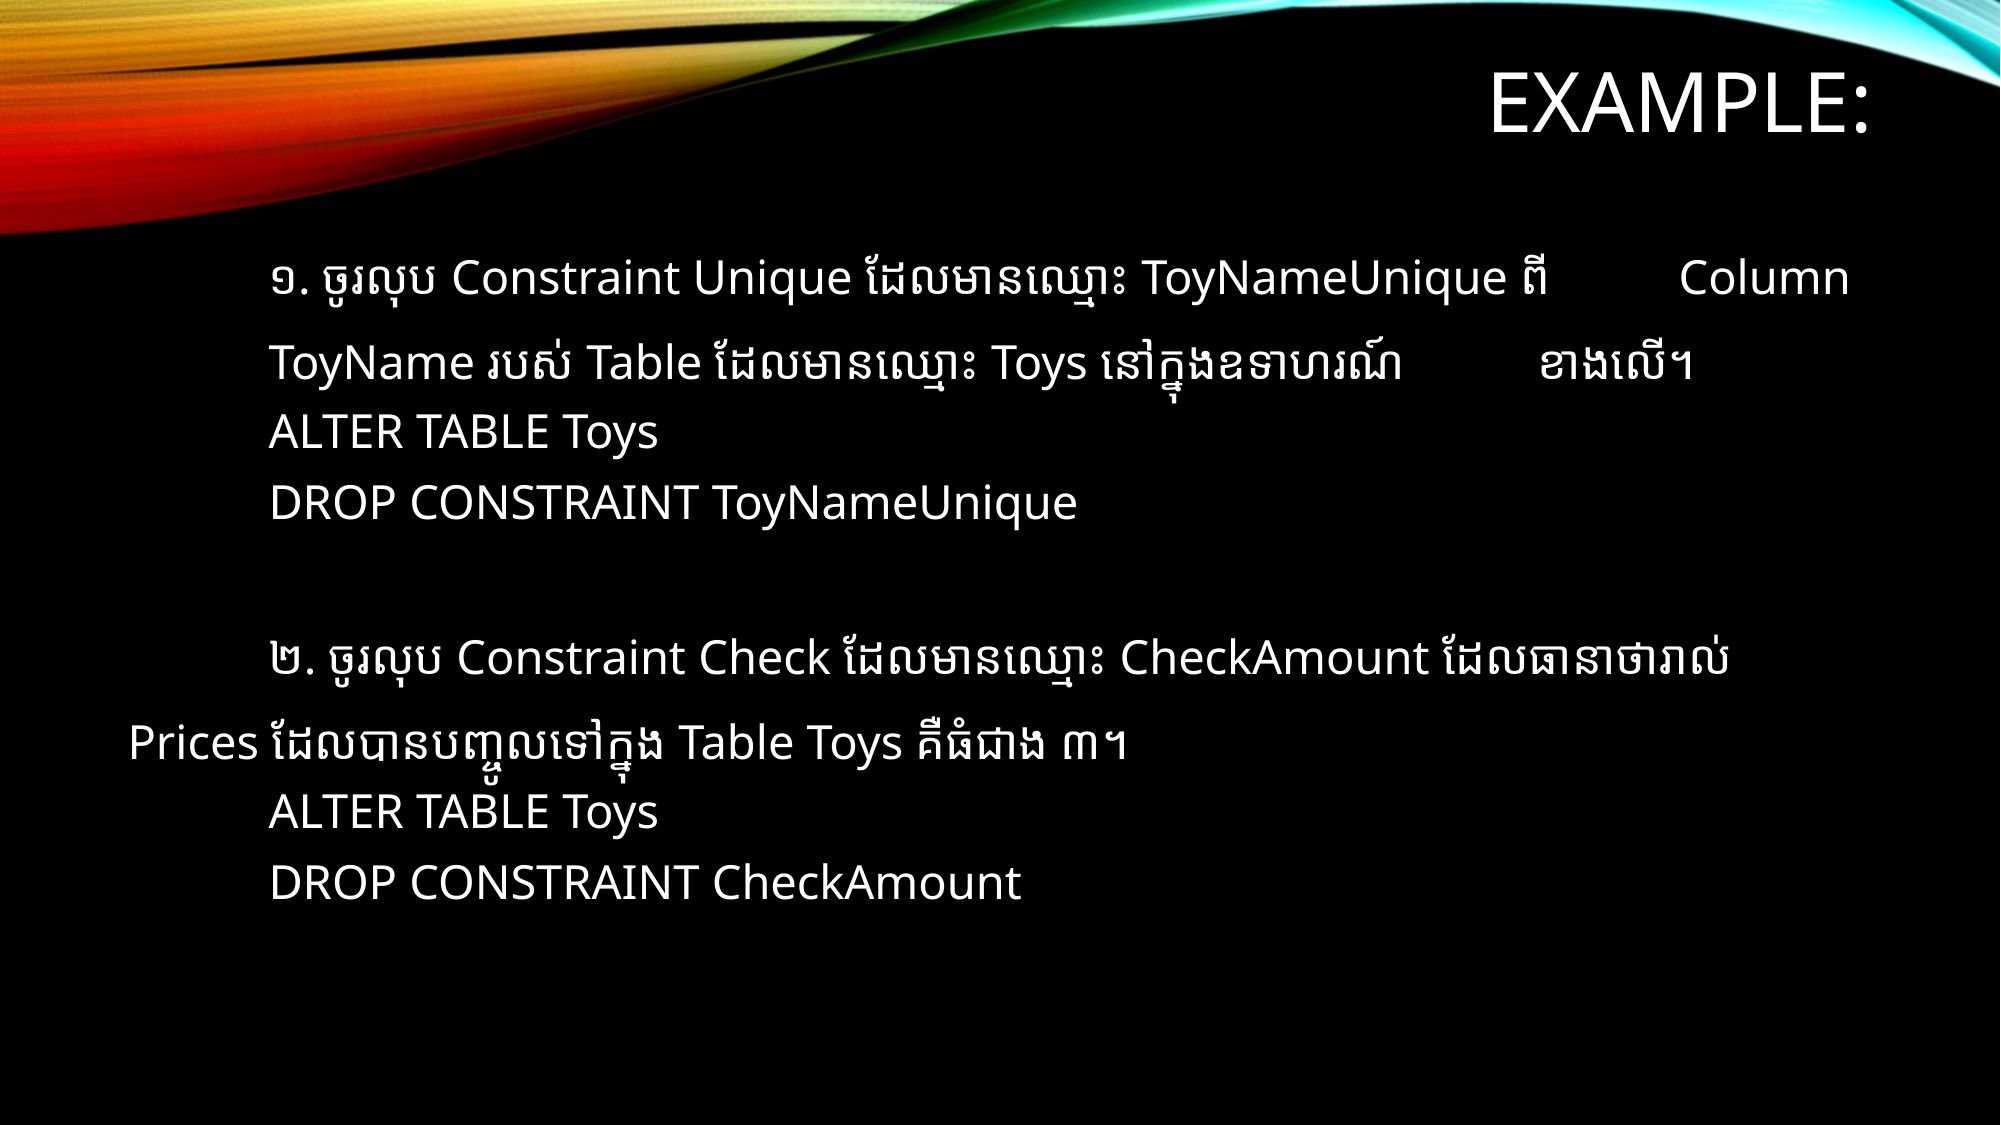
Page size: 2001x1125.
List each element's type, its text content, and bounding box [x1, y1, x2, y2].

picture [1888, 0, 2000, 237]
title Example: [474, 0, 1888, 212]
list ១. ចូរលុប Constraint Unique ដែលមានឈ្មោះ ToyNameUnique ពី Column ToyName របស់ Table ដែលមានឈ្មោះ Toys នៅក្នុងឧទាហរណ៍ ខាងលើ។ ALTER TABLE Toys DROP CONSTRAINT ToyNameUnique ២. ចូរលុប Constraint​ Check ដែលមានឈ្មោះ CheckAmount ដែលធានាថារាល់ Prices ដែលបានបញ្ចូលទៅក្នុង Table Toys គឺធំជាង ៣។ ALTER TABLE Toys DROP CONSTRAINT CheckAmount [112, 212, 1888, 1125]
picture [0, 0, 474, 237]
